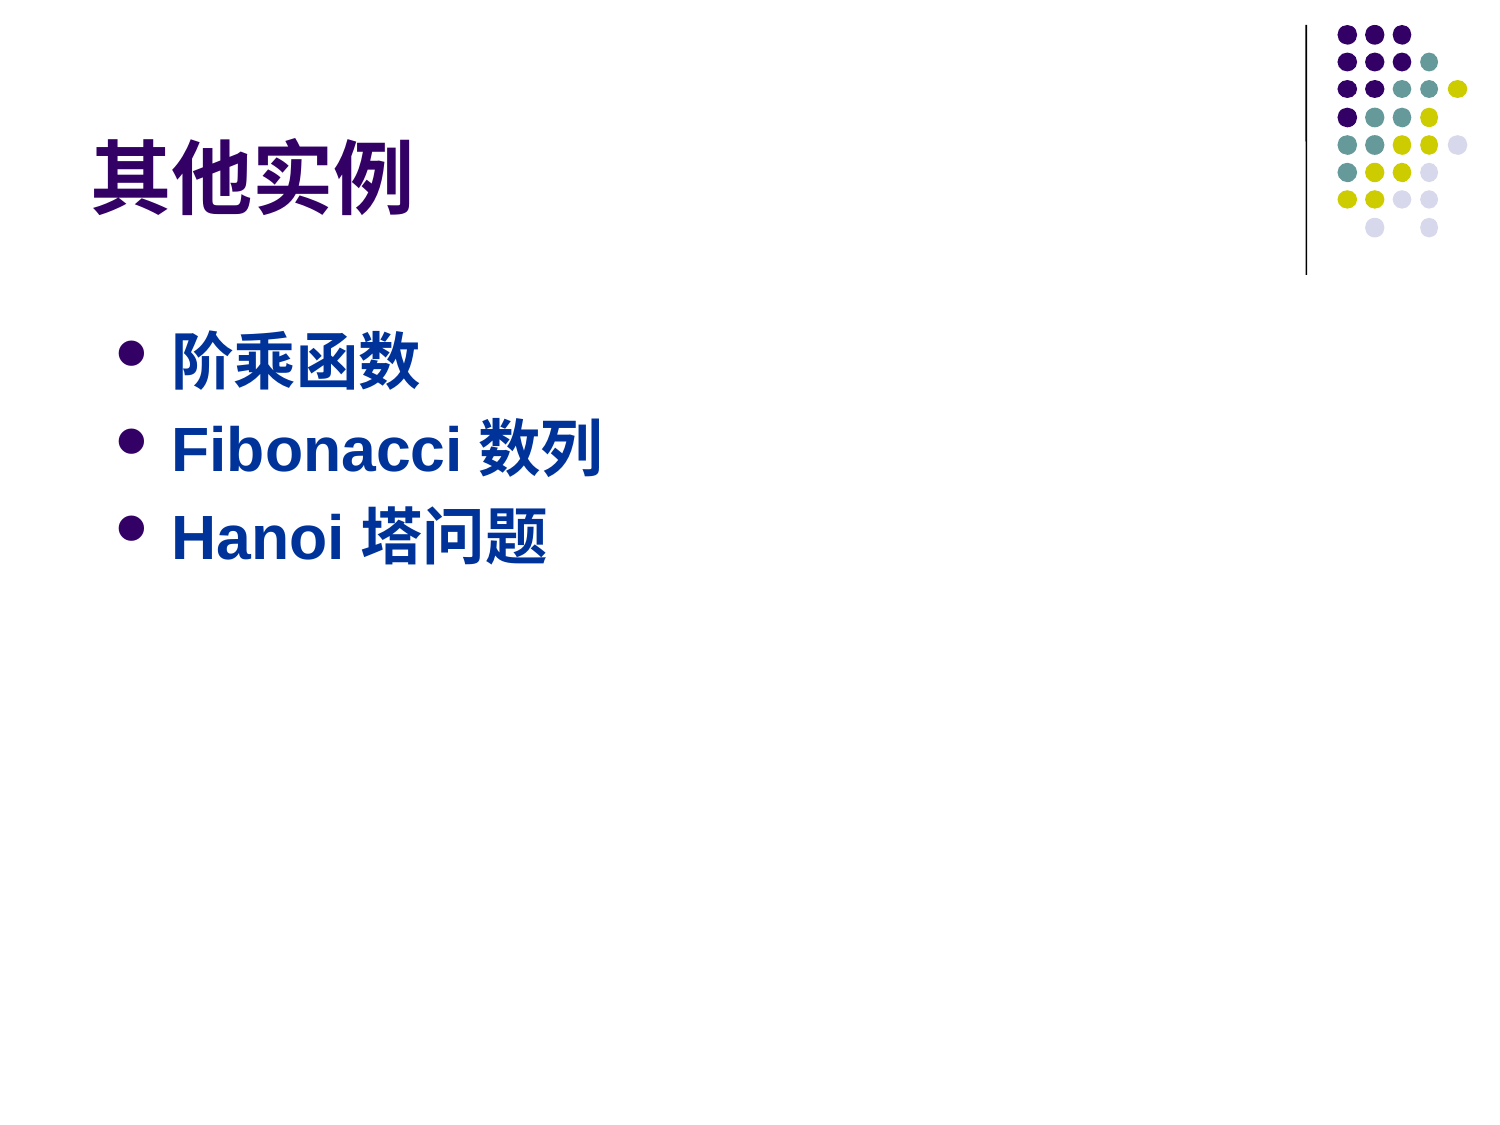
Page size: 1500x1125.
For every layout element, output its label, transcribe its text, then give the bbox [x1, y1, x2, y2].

list 阶乘函数 Fibonacci数列 Hanoi塔问题 [100, 314, 1426, 1006]
title 其他实例 [74, 19, 1313, 233]
